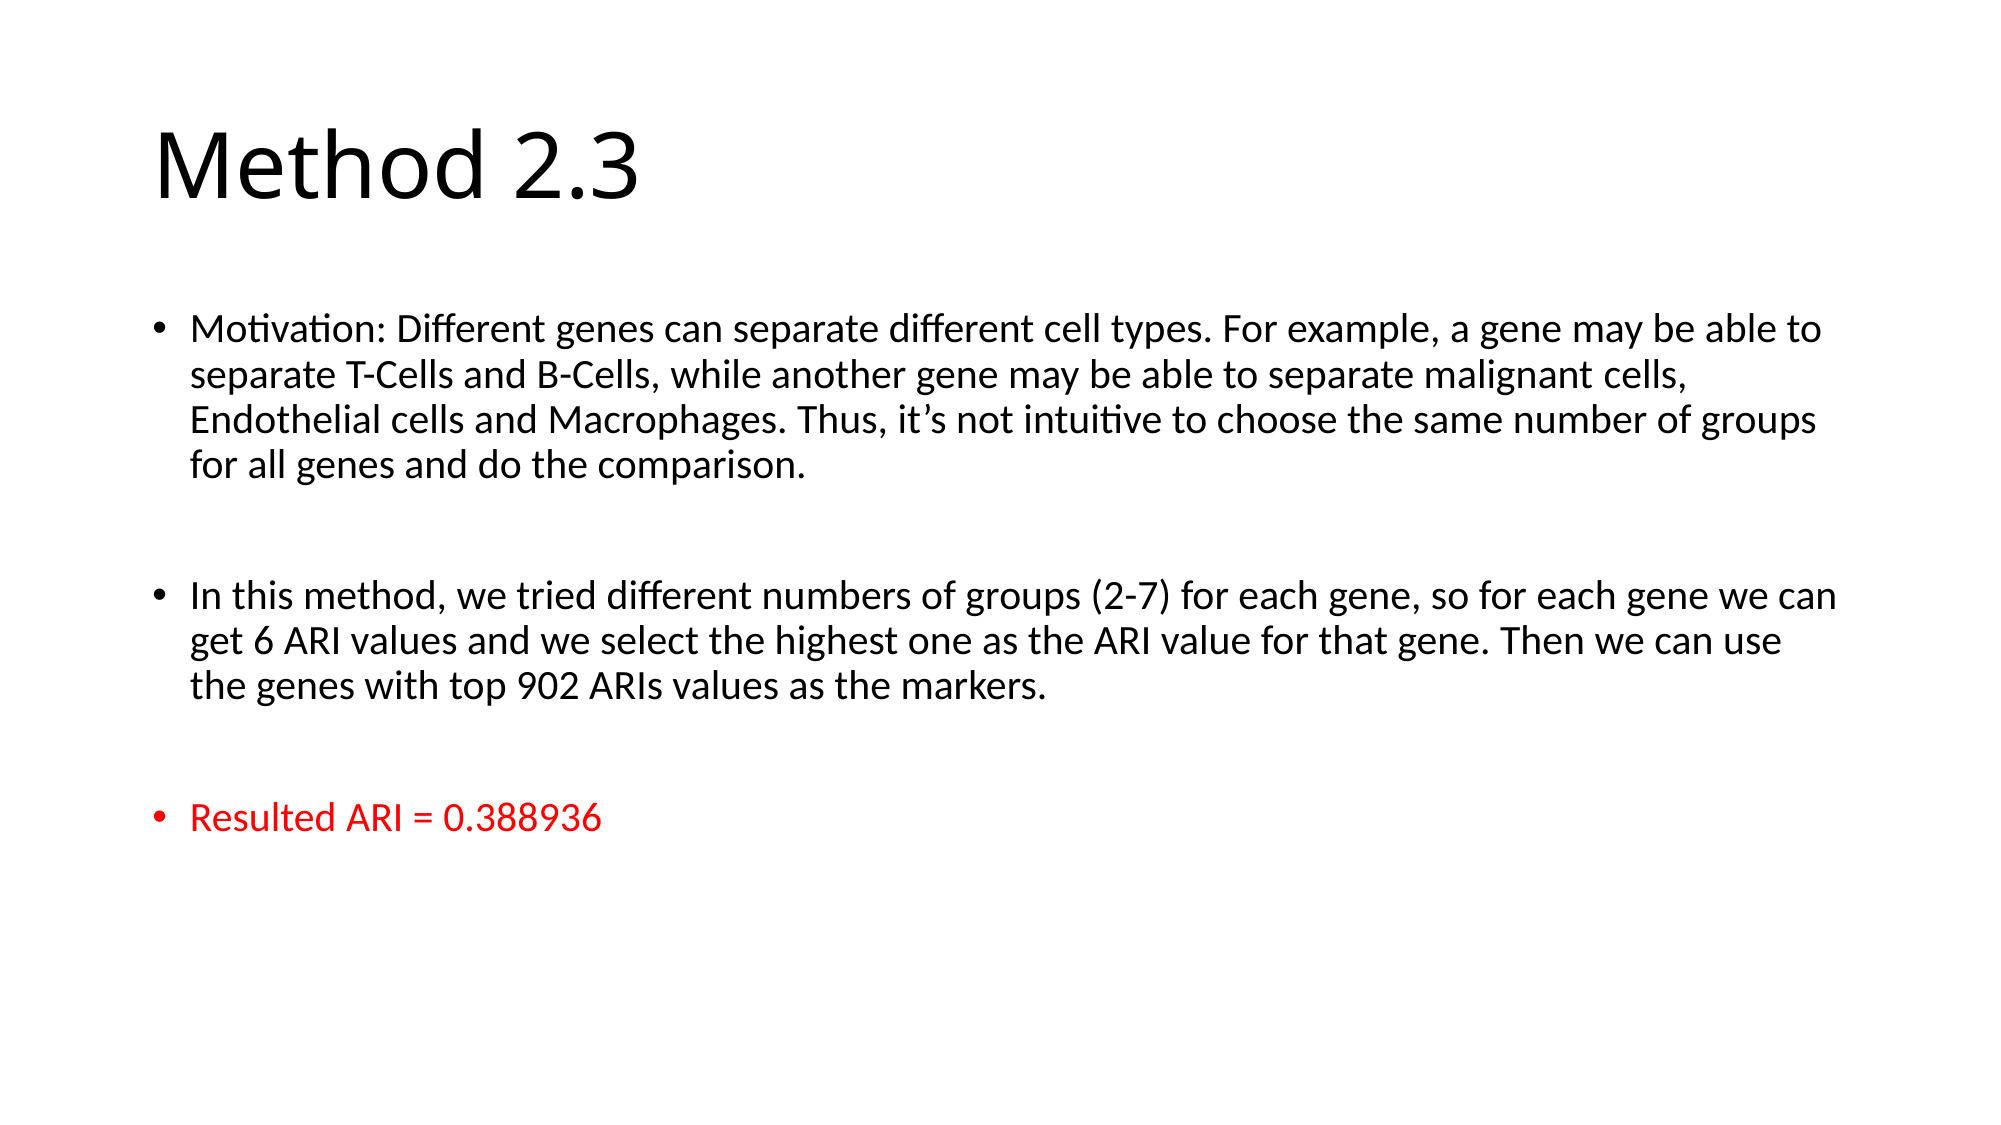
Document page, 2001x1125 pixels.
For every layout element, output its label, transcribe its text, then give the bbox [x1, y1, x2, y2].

title Method 2.3 [137, 59, 1863, 278]
list Motivation: Different genes can separate different cell types. For example, a gene may be able to separate T-Cells and B-Cells, while another gene may be able to separate malignant cells, Endothelial cells and Macrophages. Thus, it’s not intuitive to choose the same number of groups for all genes and do the comparison. In this method, we tried different numbers of groups (2-7) for each gene, so for each gene we can get 6 ARI values and we select the highest one as the ARI value for that gene. Then we can use the genes with top 902 ARIs values as the markers. Resulted ARI = 0.388936 [137, 299, 1863, 1014]
